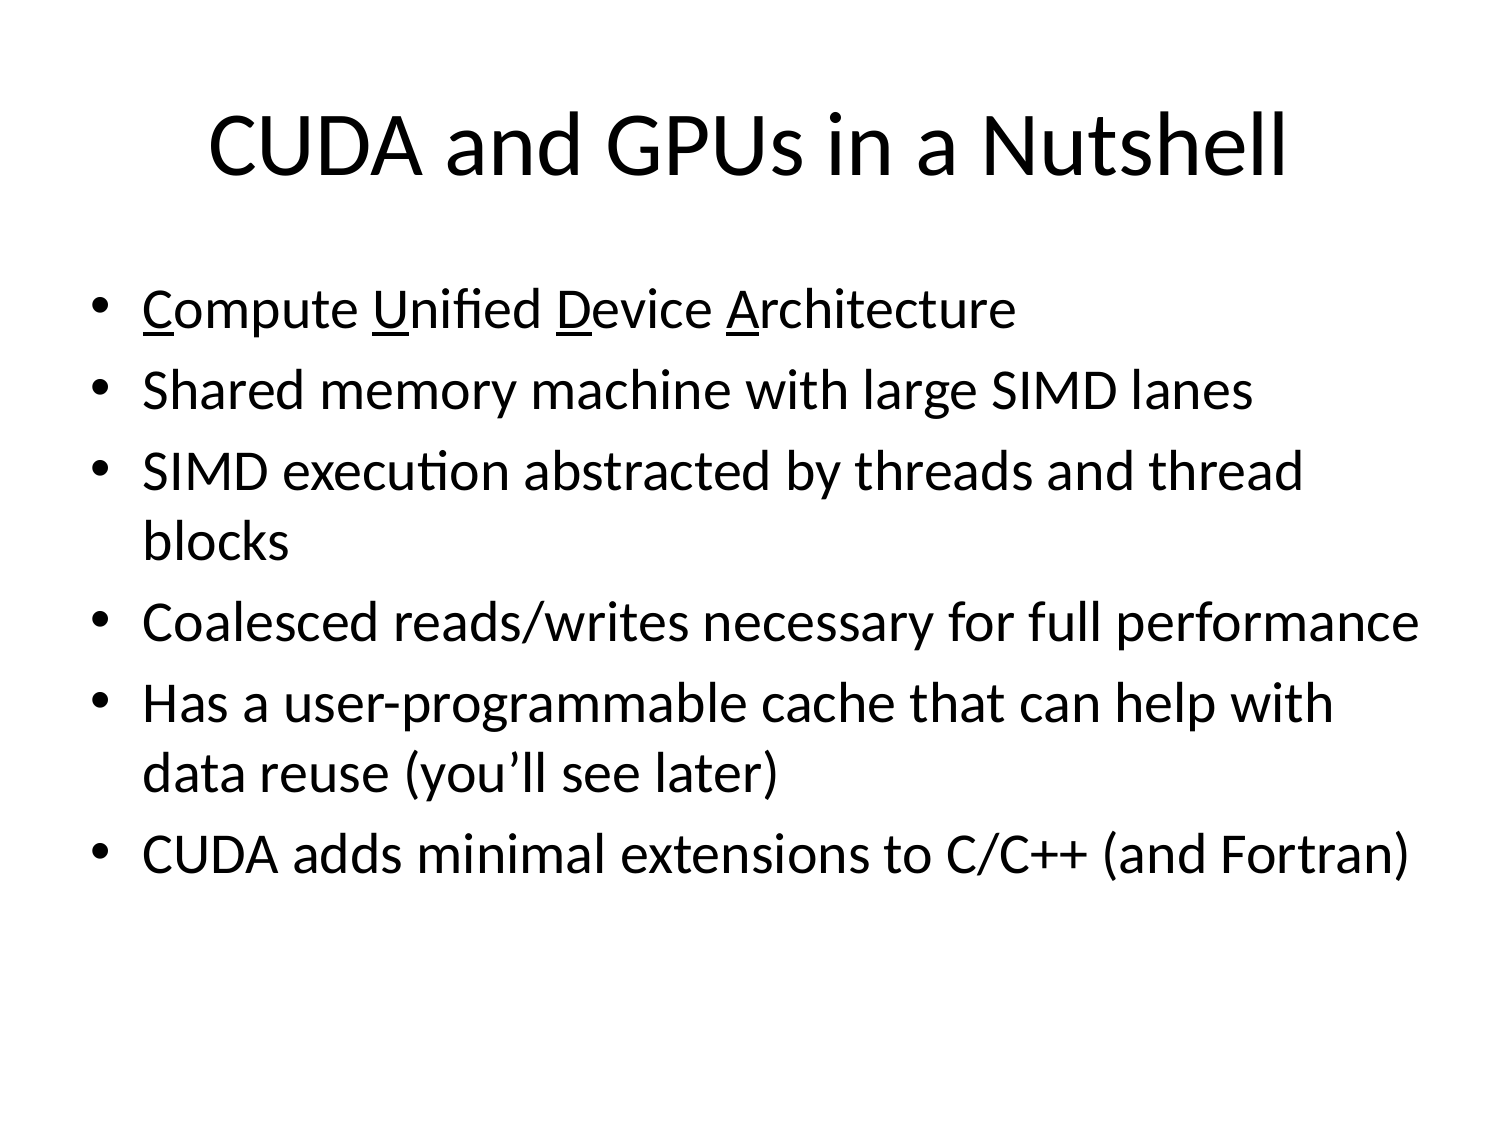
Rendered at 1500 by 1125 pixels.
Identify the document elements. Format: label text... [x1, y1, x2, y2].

list Compute Unified Device Architecture Shared memory machine with large SIMD lanes SIMD execution abstracted by threads and thread blocks Coalesced reads/writes necessary for full performance Has a user-programmable cache that can help with data reuse (you’ll see later) CUDA adds minimal extensions to C/C++ (and Fortran) [75, 262, 1444, 1005]
title CUDA and GPUs in a Nutshell [75, 45, 1425, 233]
